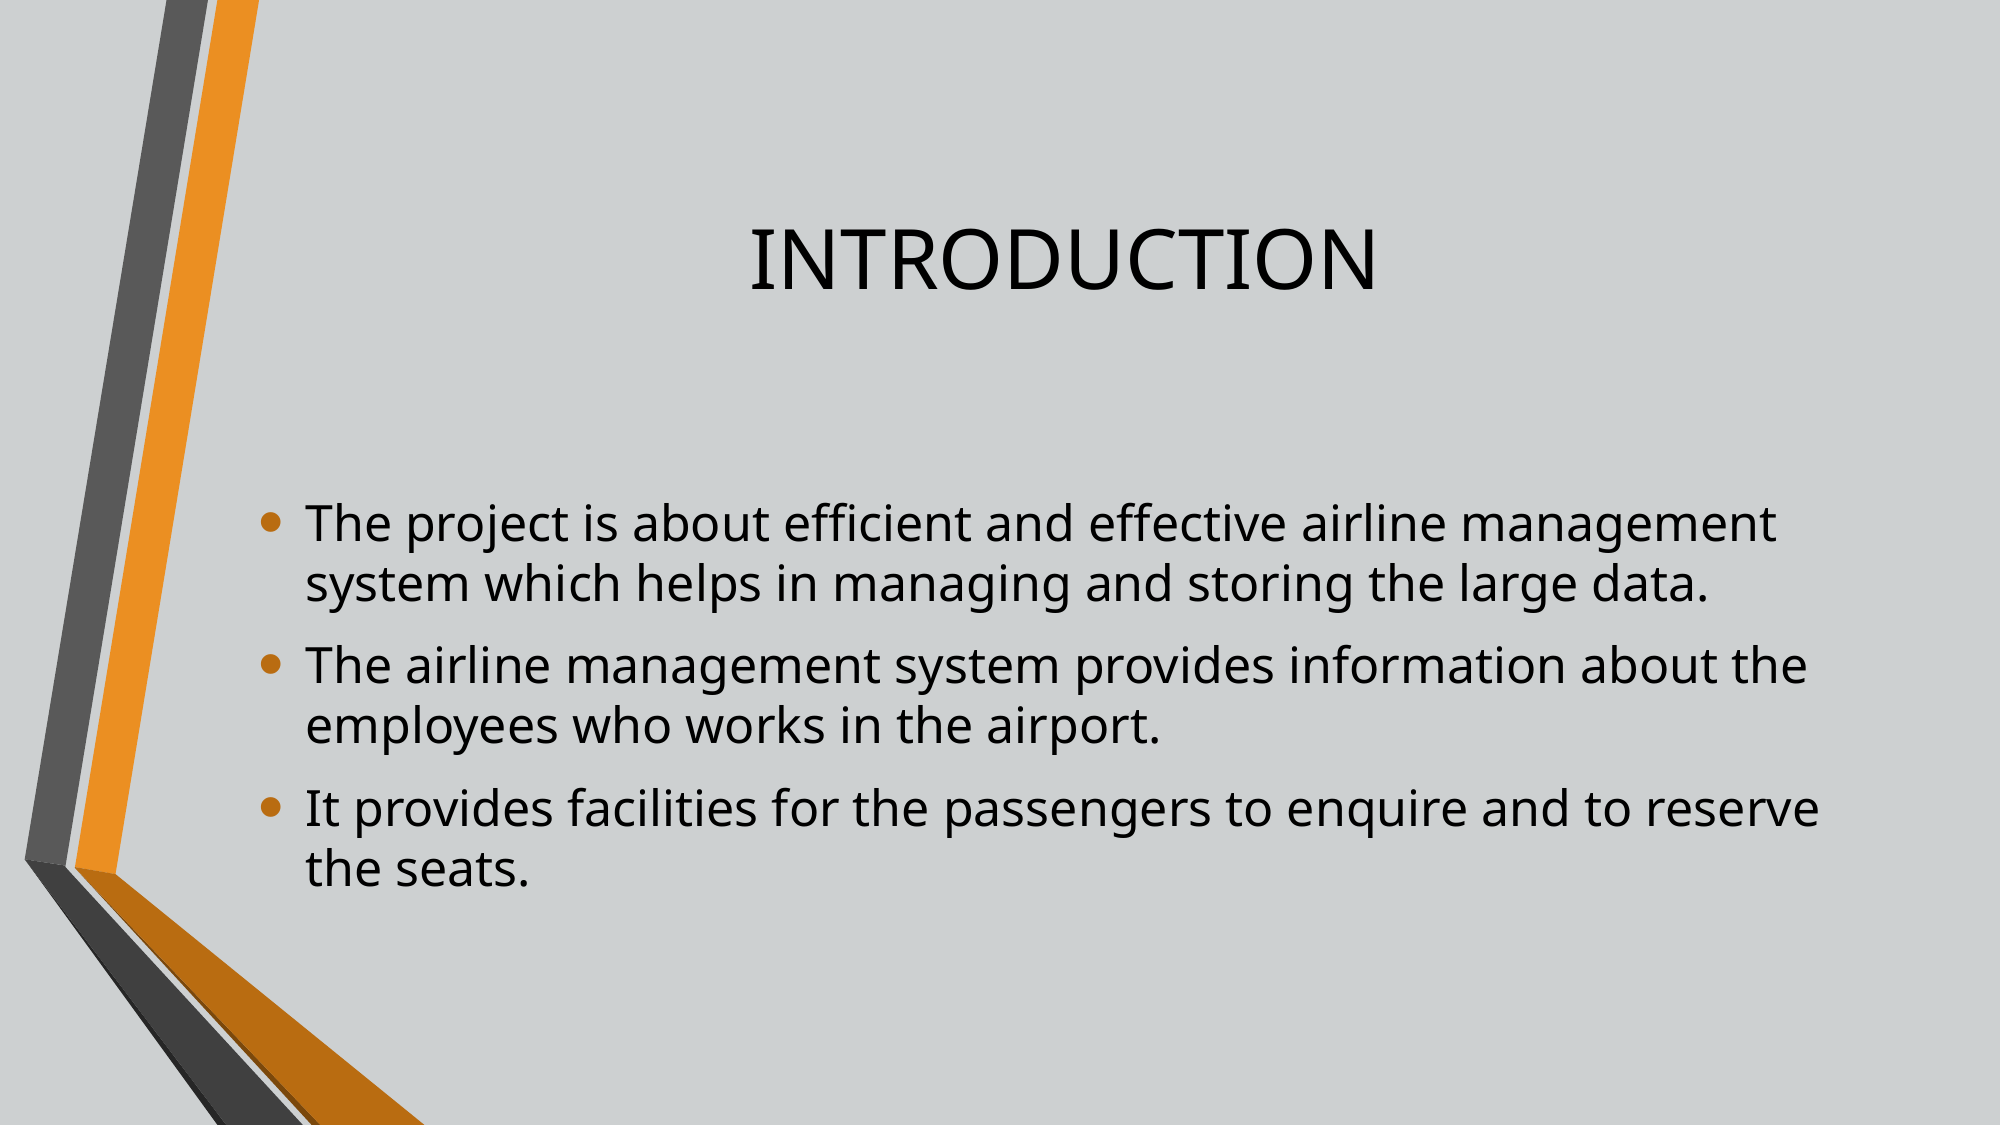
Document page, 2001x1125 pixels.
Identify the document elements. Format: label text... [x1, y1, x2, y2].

list The project is about efficient and effective airline management system which helps in managing and storing the large data. The airline management system provides information about the employees who works in the airport. It provides facilities for the passengers to enquire and to reserve the seats. [243, 437, 1887, 950]
title INTRODUCTION [243, 112, 1887, 400]
